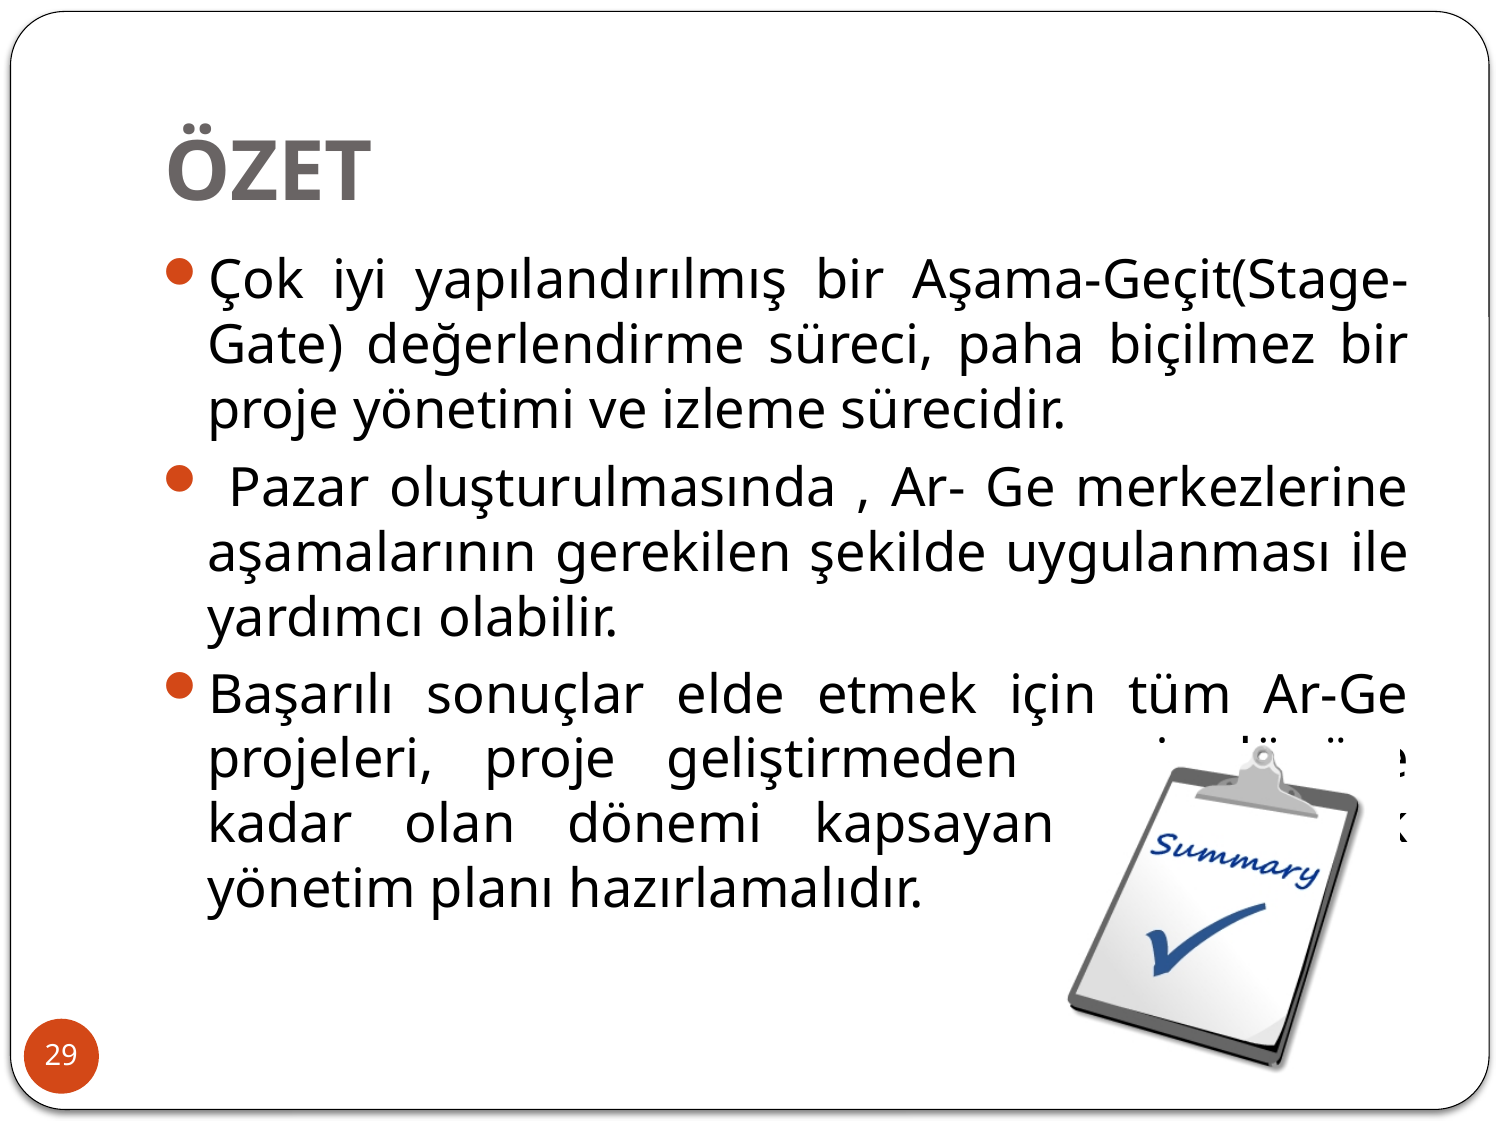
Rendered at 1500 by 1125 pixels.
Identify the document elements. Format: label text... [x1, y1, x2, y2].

title ÖZET [150, 45, 1425, 233]
list Çok iyi yapılandırılmış bir Aşama-Geçit(Stage-Gate) değerlendirme süreci, paha biçilmez bir proje yönetimi ve izleme sürecidir. Pazar oluşturulmasında , Ar- Ge merkezlerine aşamalarının gerekilen şekilde uygulanması ile yardımcı olabilir. Başarılı sonuçlar elde etmek için tüm Ar-Ge projeleri, proje geliştirmeden geri dönüşe kadar olan dönemi kapsayan bir kaynak yönetim planı hazırlamalıdır. [147, 237, 1425, 988]
picture [1060, 743, 1400, 1083]
slide_number 29 [23, 1018, 99, 1094]
